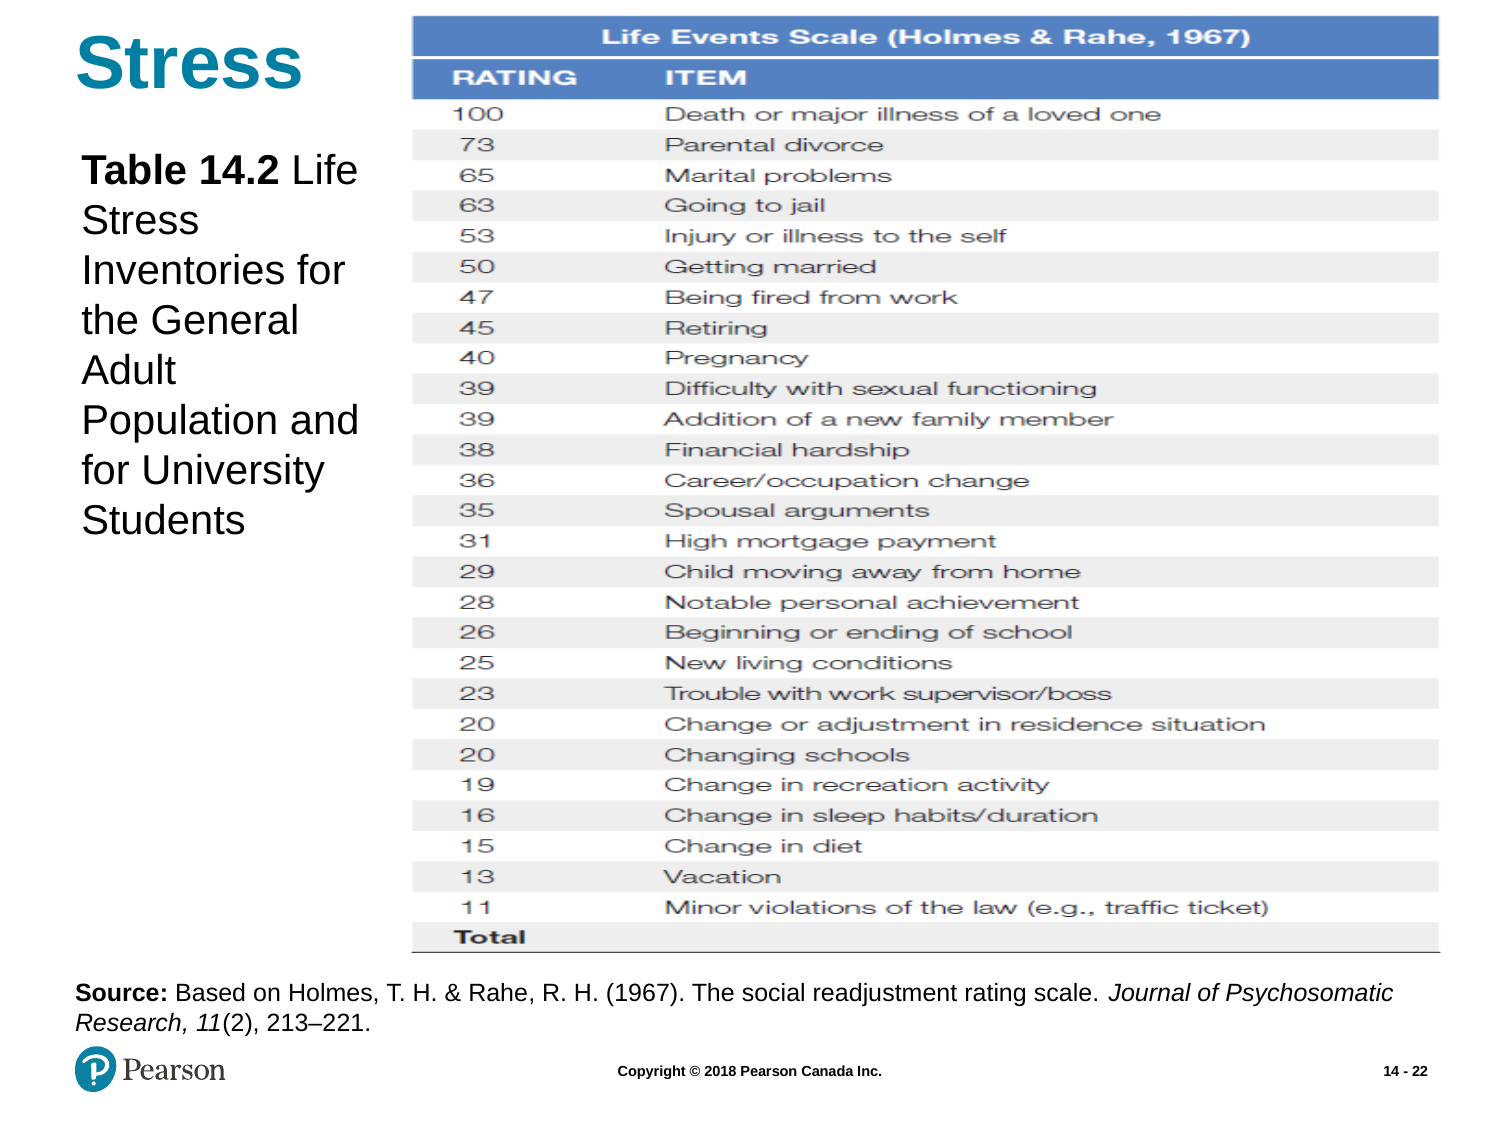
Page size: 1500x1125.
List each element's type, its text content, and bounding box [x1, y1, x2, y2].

title Stress [75, 7, 398, 111]
list Table 14.2 Life Stress Inventories for the General Adult Population and for University Students [81, 142, 375, 781]
list Source: Based on Holmes, T. H. & Rahe, R. H. (1967). The social readjustment rating scale. Journal of Psychosomatic Research, 11(2), 213–221. [75, 976, 1413, 1038]
picture [399, 7, 1463, 959]
